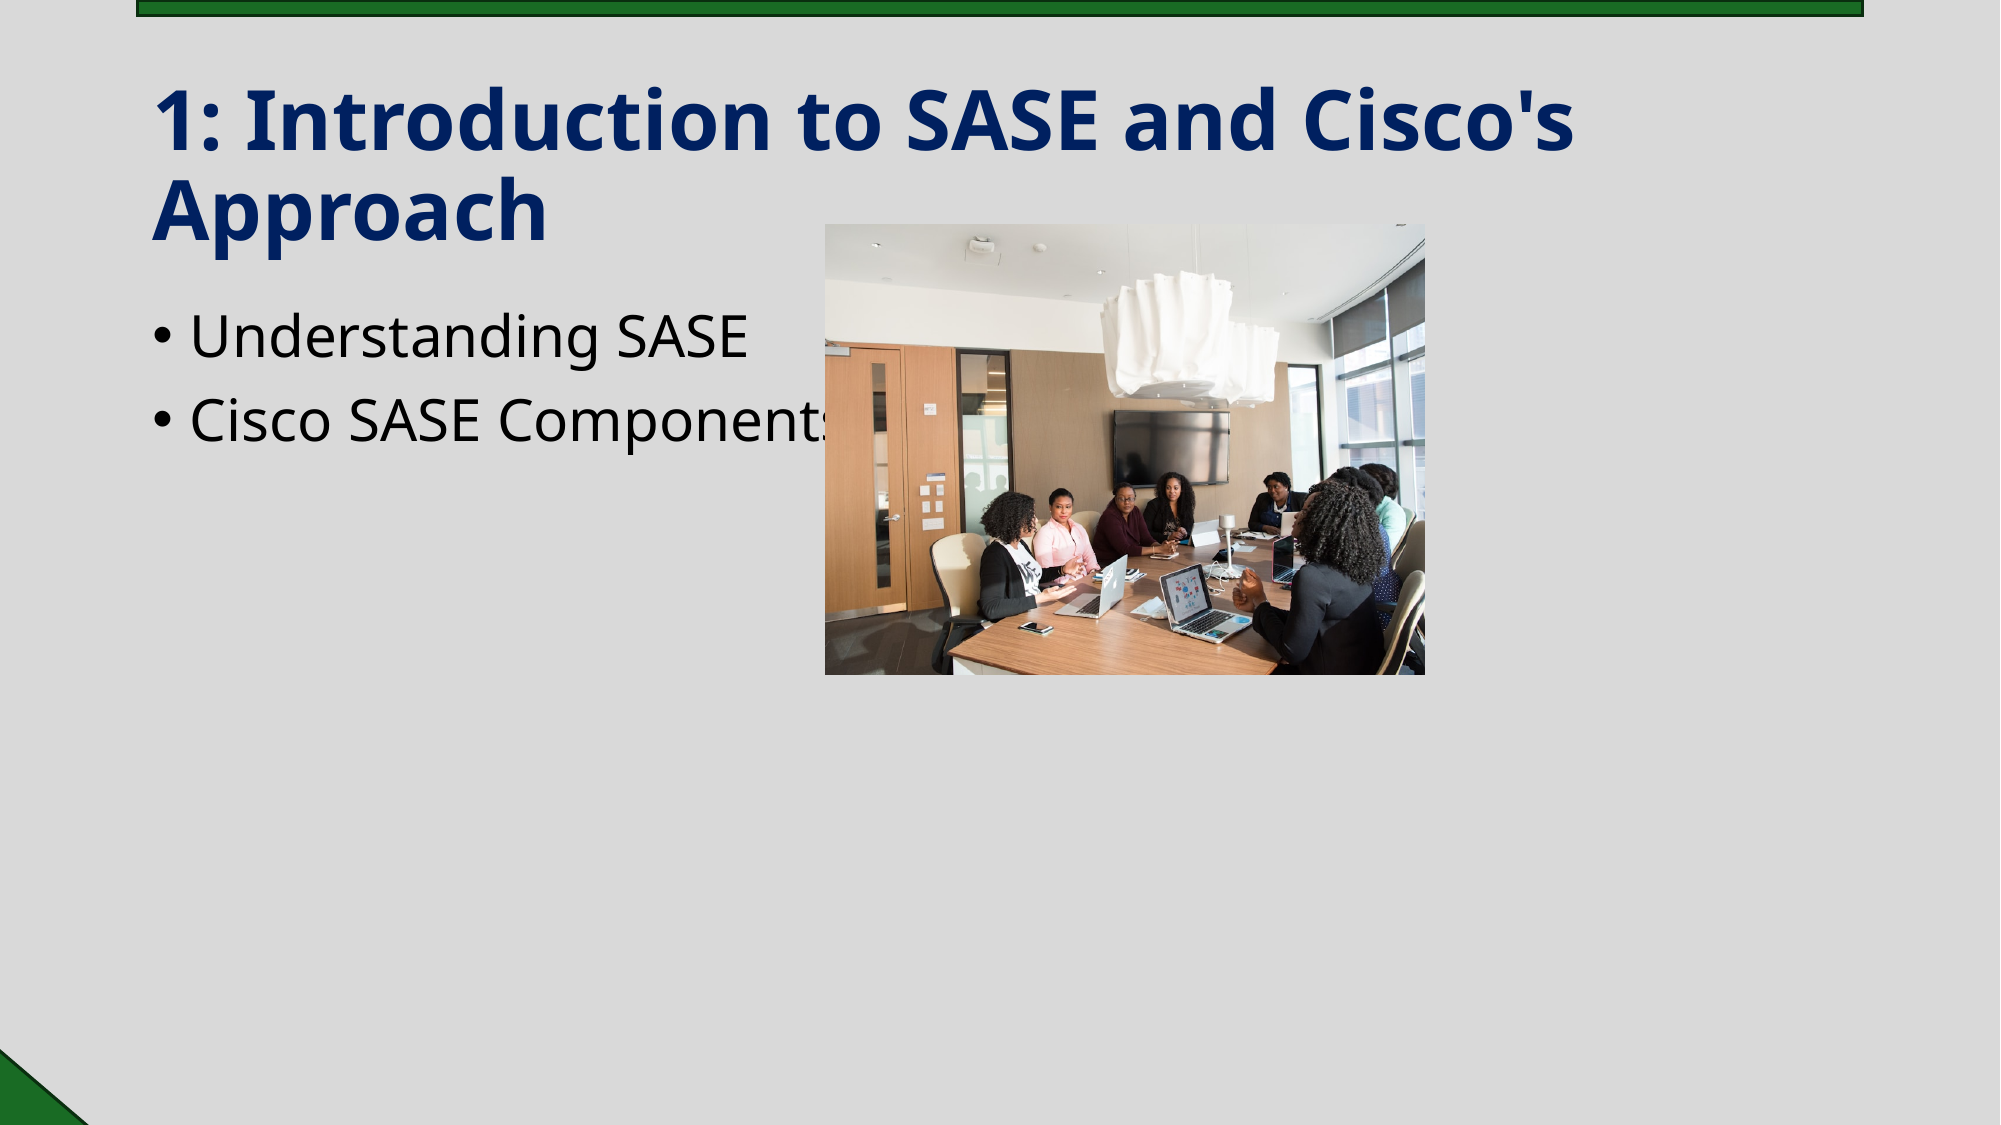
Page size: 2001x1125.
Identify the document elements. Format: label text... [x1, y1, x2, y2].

title 1: Introduction to SASE and Cisco's Approach [137, 59, 1863, 278]
picture [824, 224, 1426, 676]
list Understanding SASE Cisco SASE Components [137, 299, 1863, 1014]
